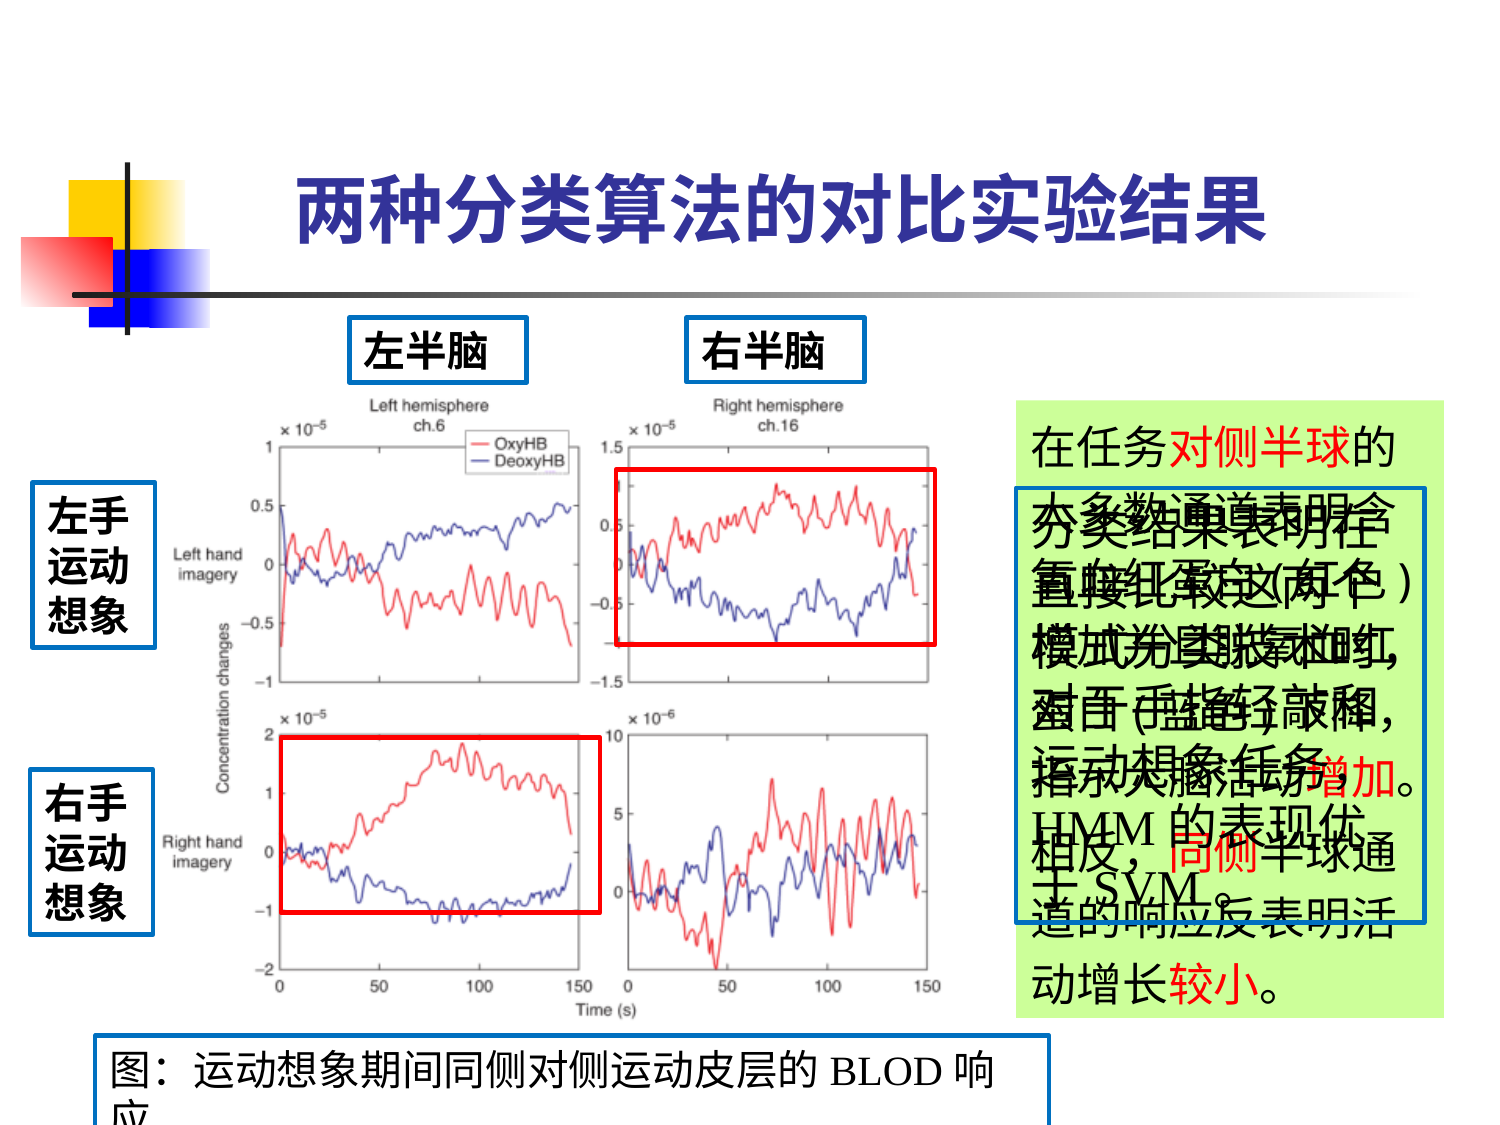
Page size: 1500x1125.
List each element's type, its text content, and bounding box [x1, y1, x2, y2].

text_box 图：运动想象期间同侧对侧运动皮层的BLOD响应 [95, 1035, 1049, 1125]
picture [146, 376, 976, 1039]
text_box 在任务对侧半球的大多数通道表明含氧血红蛋白(红色)增加并且脱氧血红蛋白(蓝色)下降，指示大脑活动增加。 相反，同侧半球通道的响应反表明活动增长较小。 [1016, 400, 1444, 1018]
text_box 分类结果表明在直接比较这两个模式分类技术时，对于手指轻敲和运动想象任务，HMM的表现优于SVM。 [1016, 487, 1425, 923]
text_box 左手 运动 想象 [32, 482, 141, 648]
text_box 右手 运动 想象 [30, 769, 141, 935]
title 两种分类算法的对比实验结果 [278, 20, 1326, 261]
text_box 左半脑 [349, 317, 527, 375]
text_box 右半脑 [686, 317, 865, 375]
